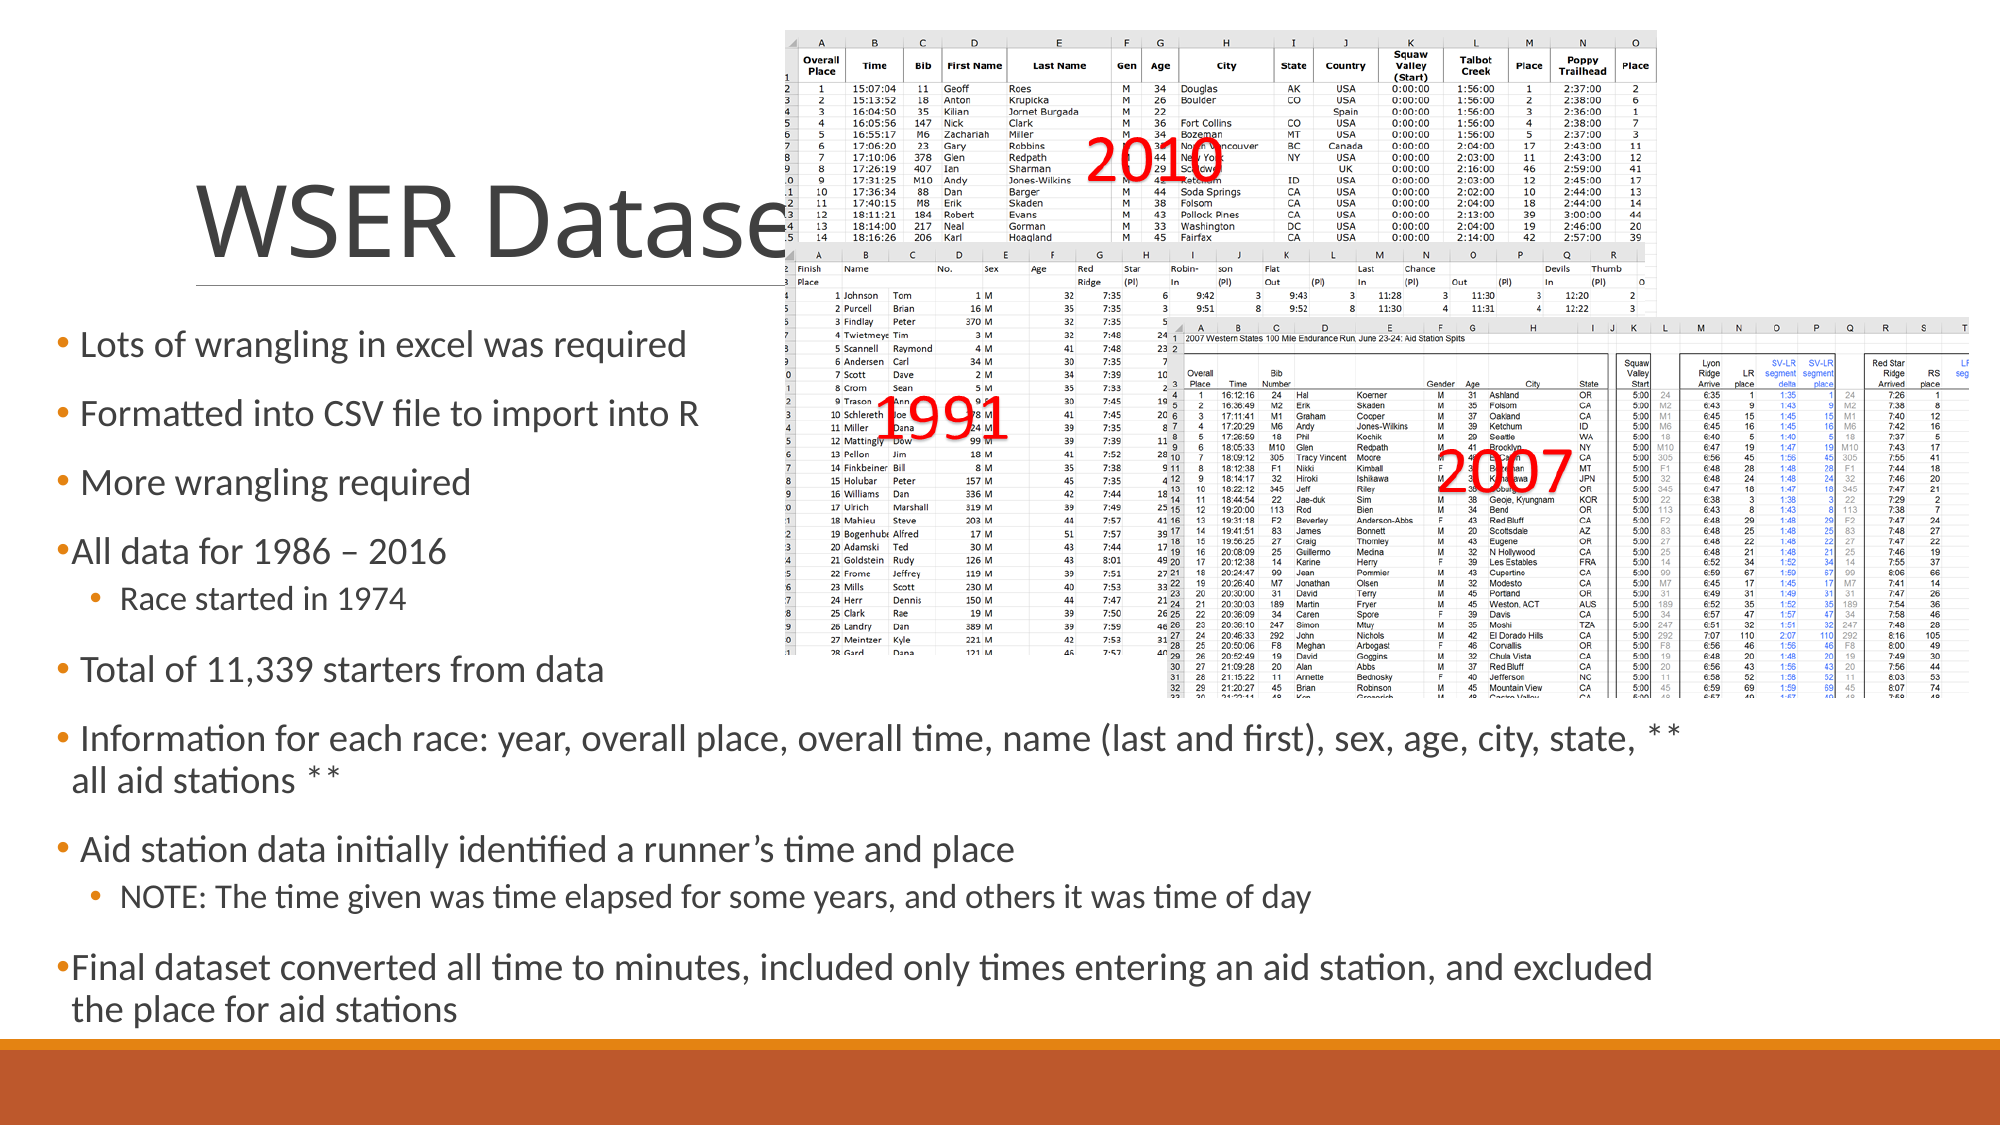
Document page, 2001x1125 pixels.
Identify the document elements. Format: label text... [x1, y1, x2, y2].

title WSER Dataset [180, 47, 782, 285]
text_box Lots of wrangling in excel was required Formatted into CSV file to import into R More wrangling required All data for 1986 – 2016 Race started in 1974 Total of 11,339 starters from data Information for each race: year, overall place, overall time, name (last and first), sex, age, city, state, ** all aid stations ** Aid station data initially identified a runner’s time and place NOTE: The time given was time elapsed for some years, and others it was time of day Final dataset converted all time to minutes, included only times entering an aid station, and excluded the place for aid stations [56, 316, 1707, 1040]
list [784, 30, 1993, 710]
